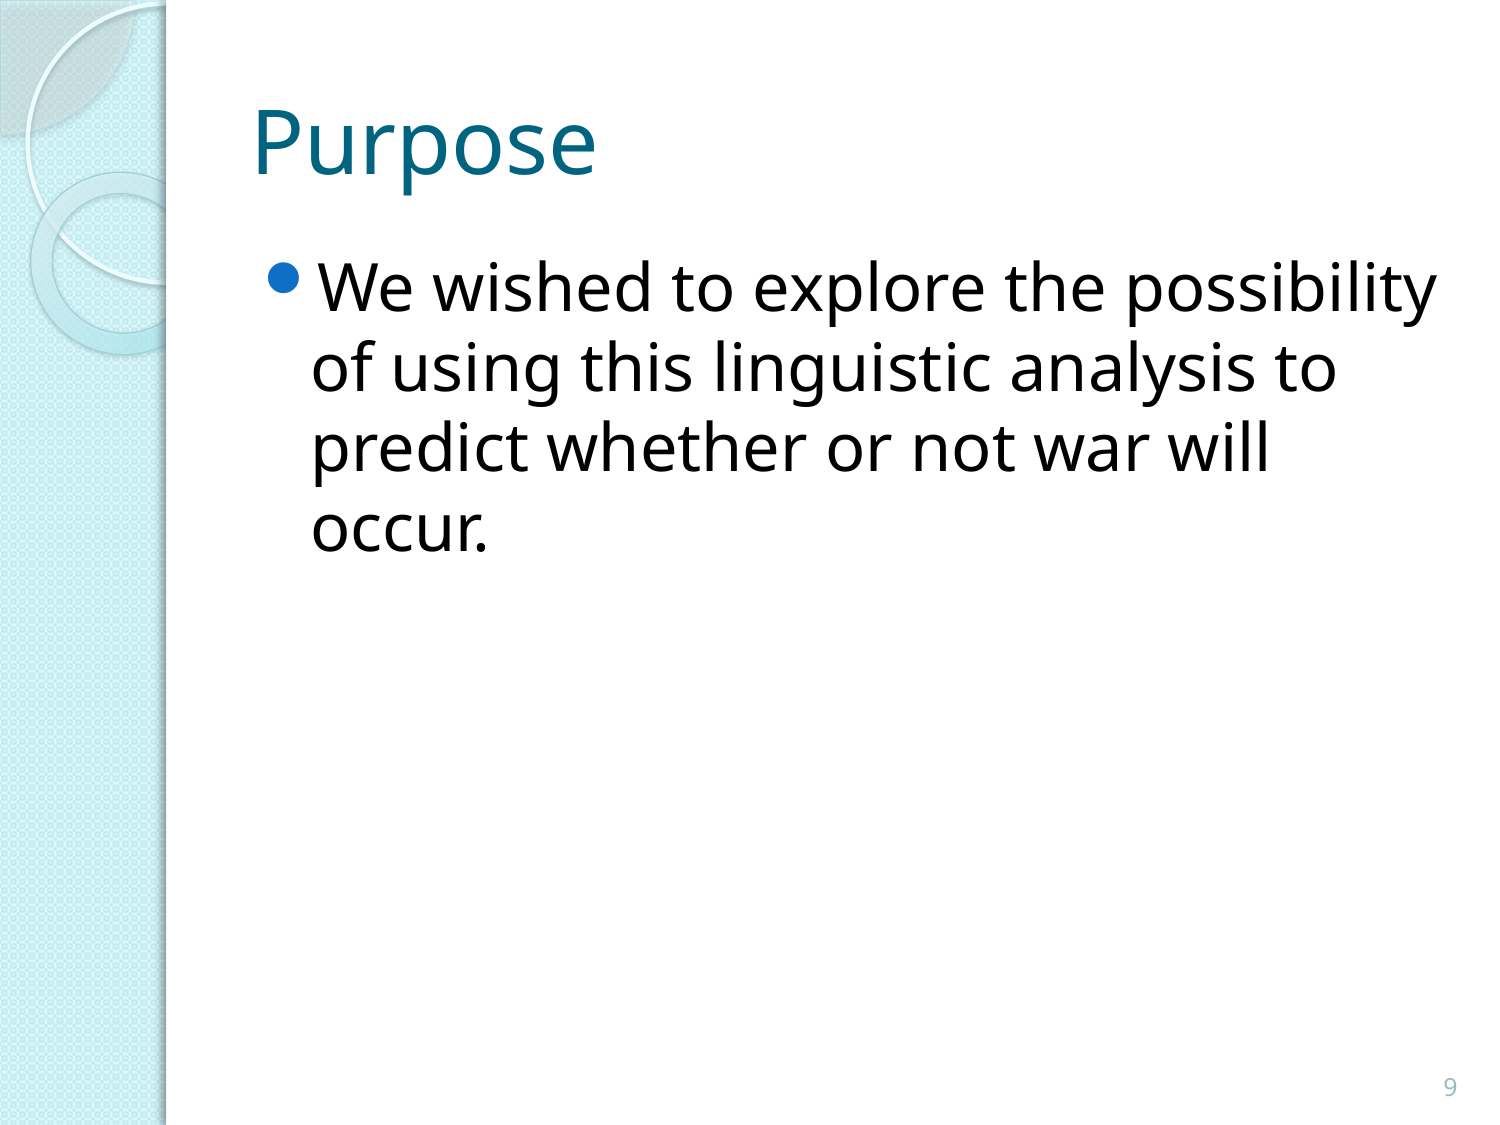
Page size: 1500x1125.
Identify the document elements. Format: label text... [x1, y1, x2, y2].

slide_number 9 [1413, 1034, 1488, 1113]
list We wished to explore the possibility of using this linguistic analysis to predict whether or not war will occur. [235, 237, 1466, 1025]
title Purpose [235, 45, 1466, 233]
